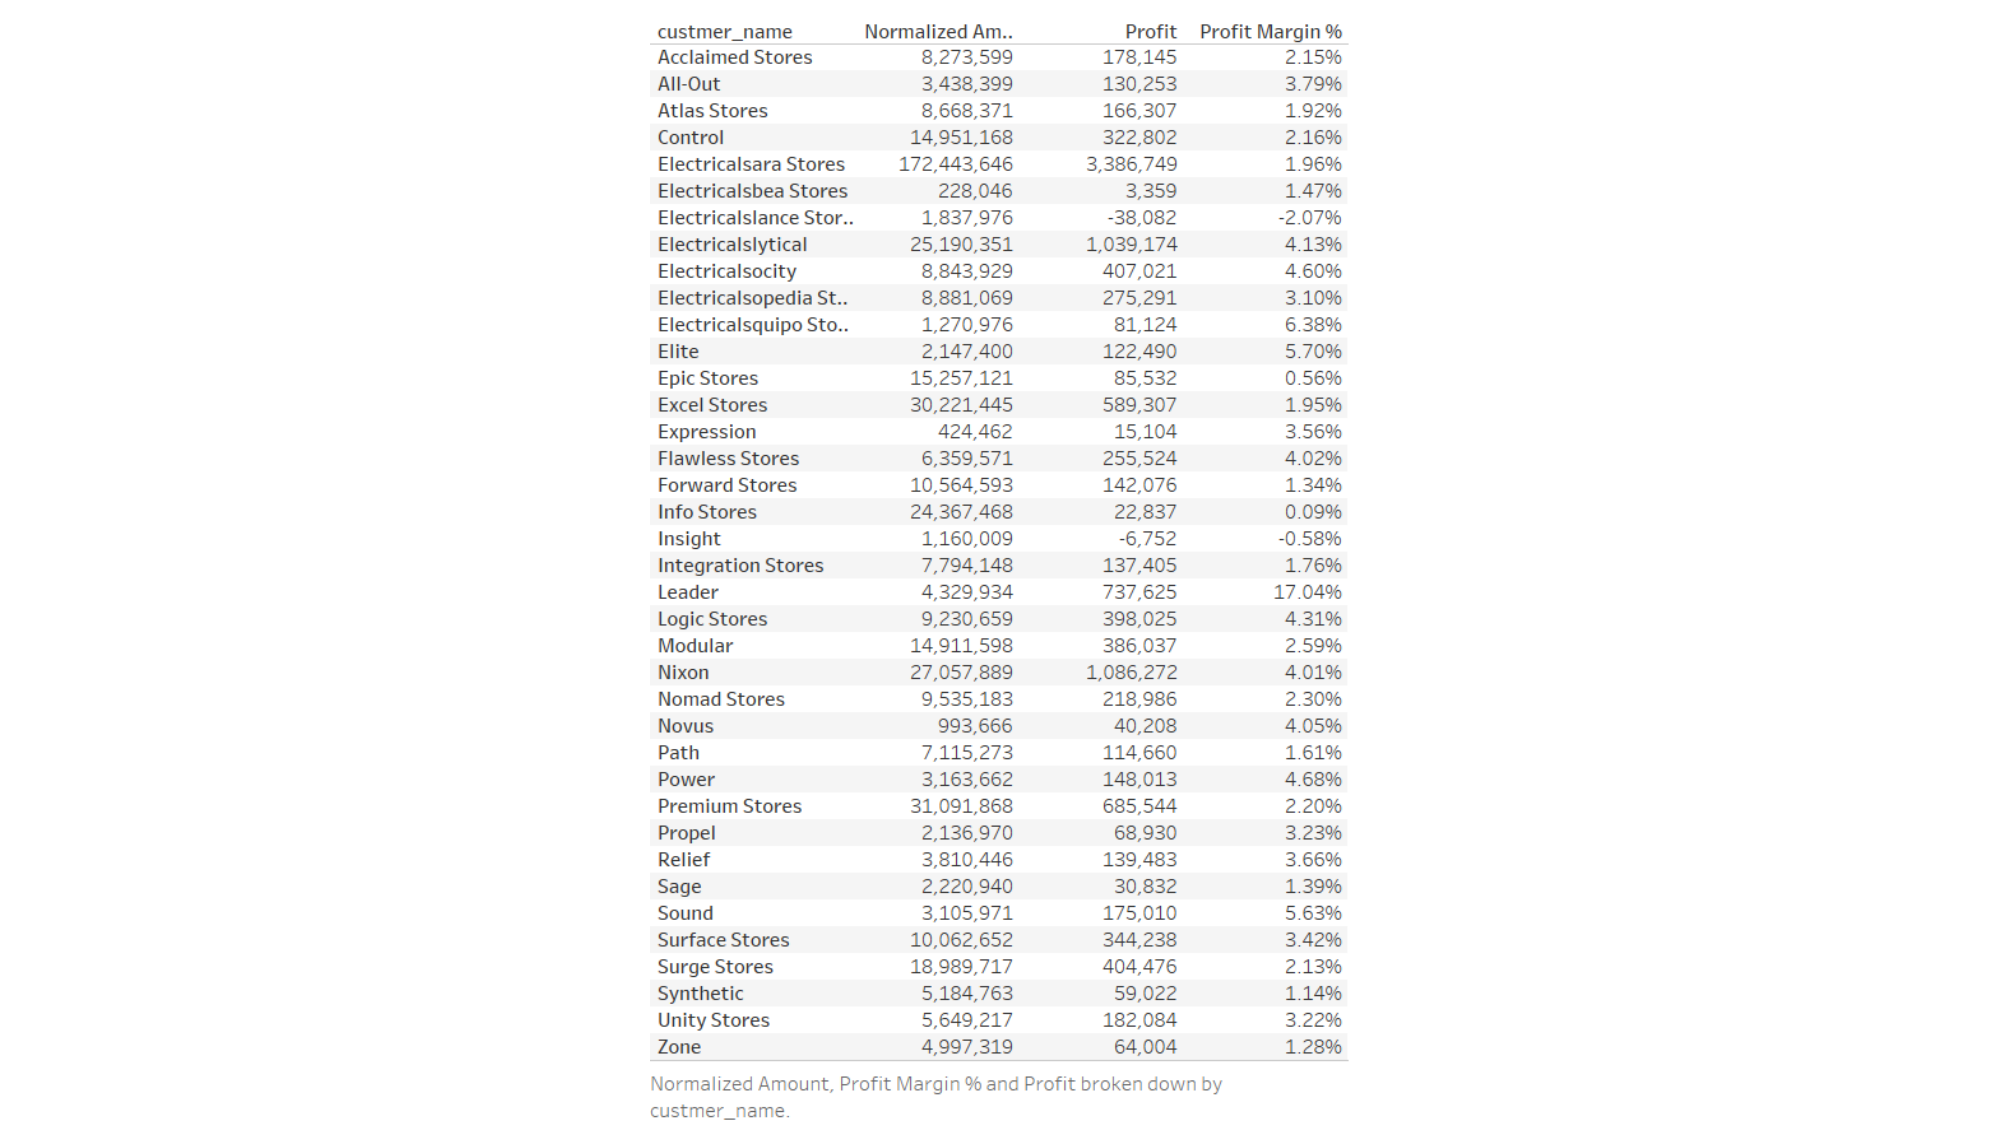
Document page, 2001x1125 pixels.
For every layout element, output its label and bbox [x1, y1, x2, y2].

picture [650, 0, 1350, 1125]
